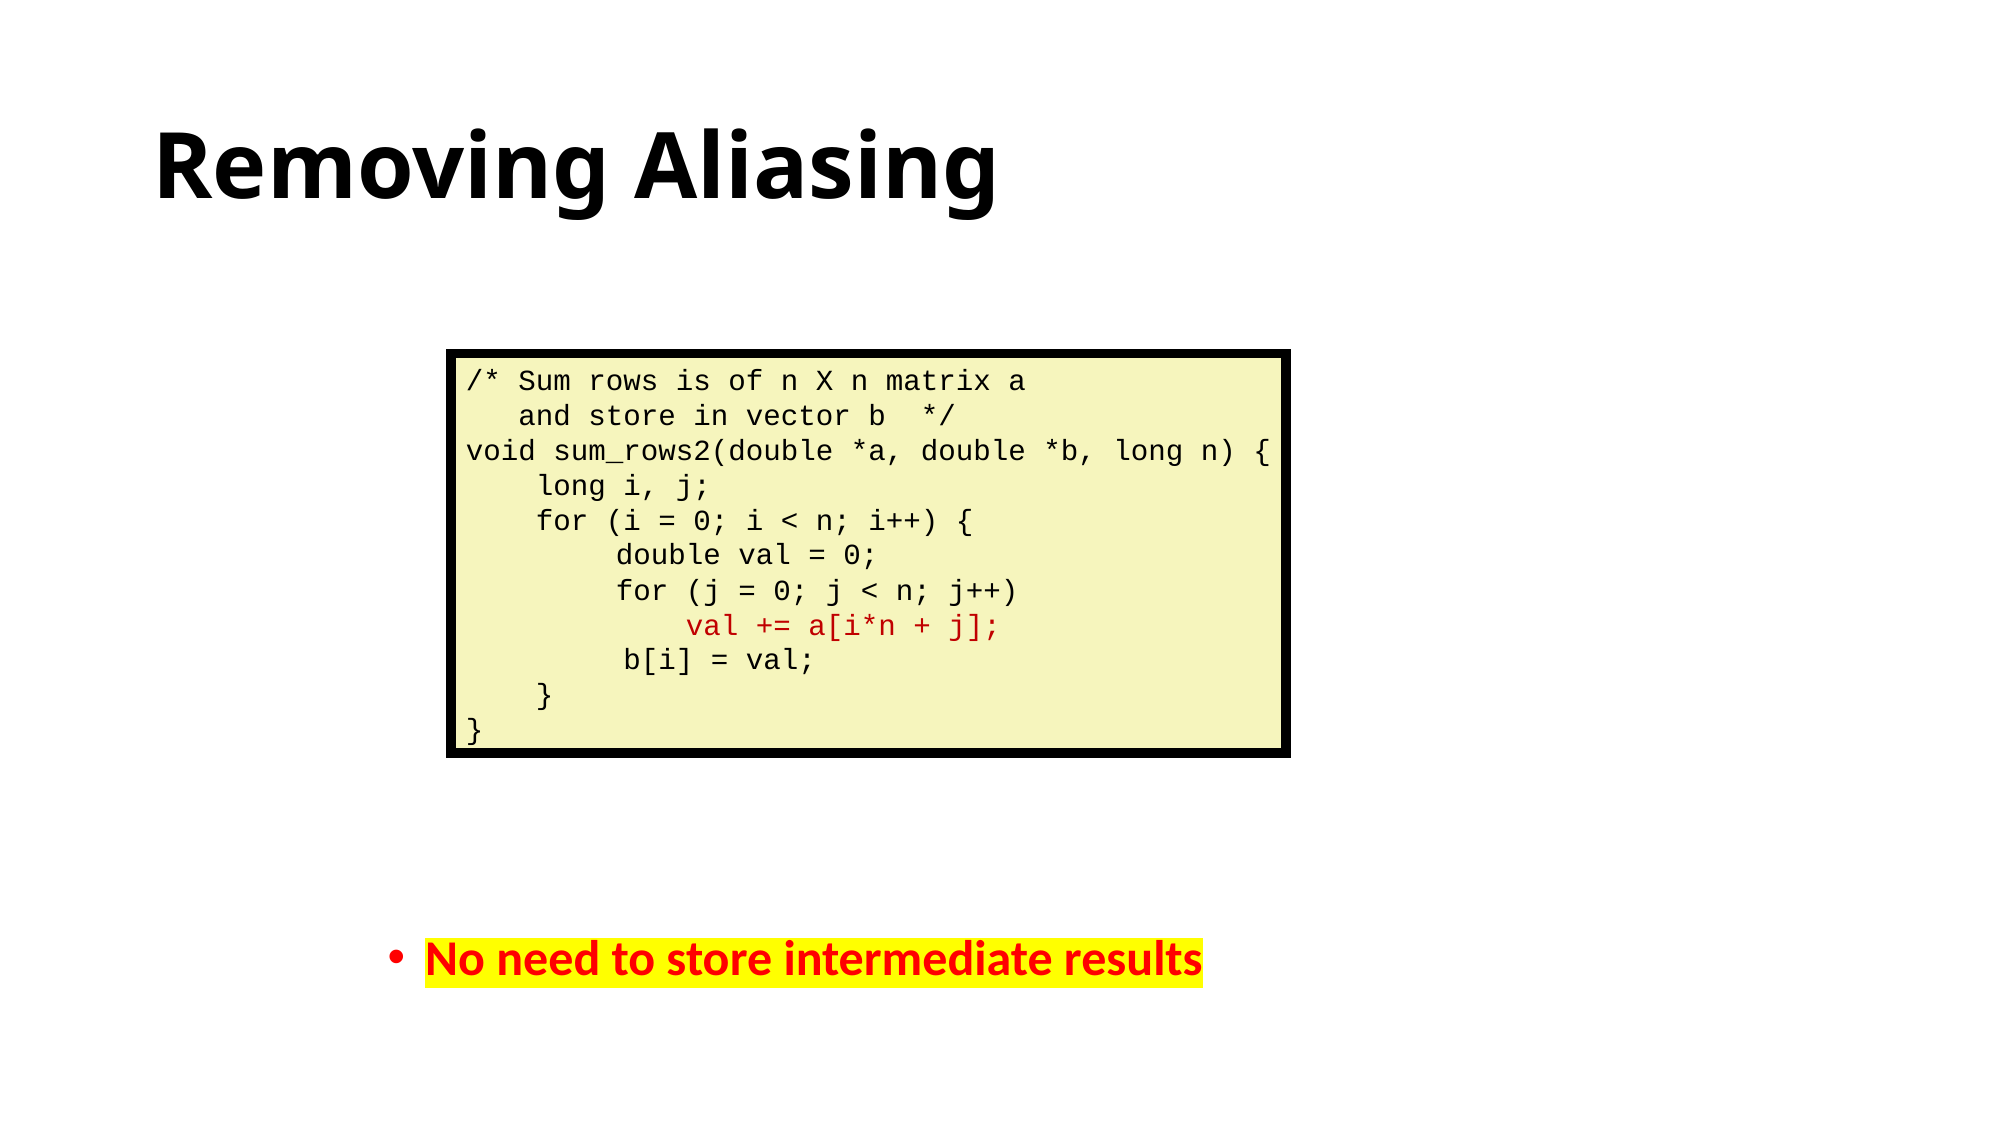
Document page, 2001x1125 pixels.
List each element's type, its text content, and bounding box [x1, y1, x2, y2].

title Removing Aliasing [137, 59, 1863, 278]
list No need to store intermediate results [297, 924, 1661, 1058]
text_box /* Sum rows is of n X n matrix a and store in vector b */ void sum_rows2(double *a, double *b, long n) { long i, j; for (i = 0; i < n; i++) { double val = 0; for (j = 0; j < n; j++) val += a[i*n + j]; b[i] = val; } } [451, 353, 1286, 753]
